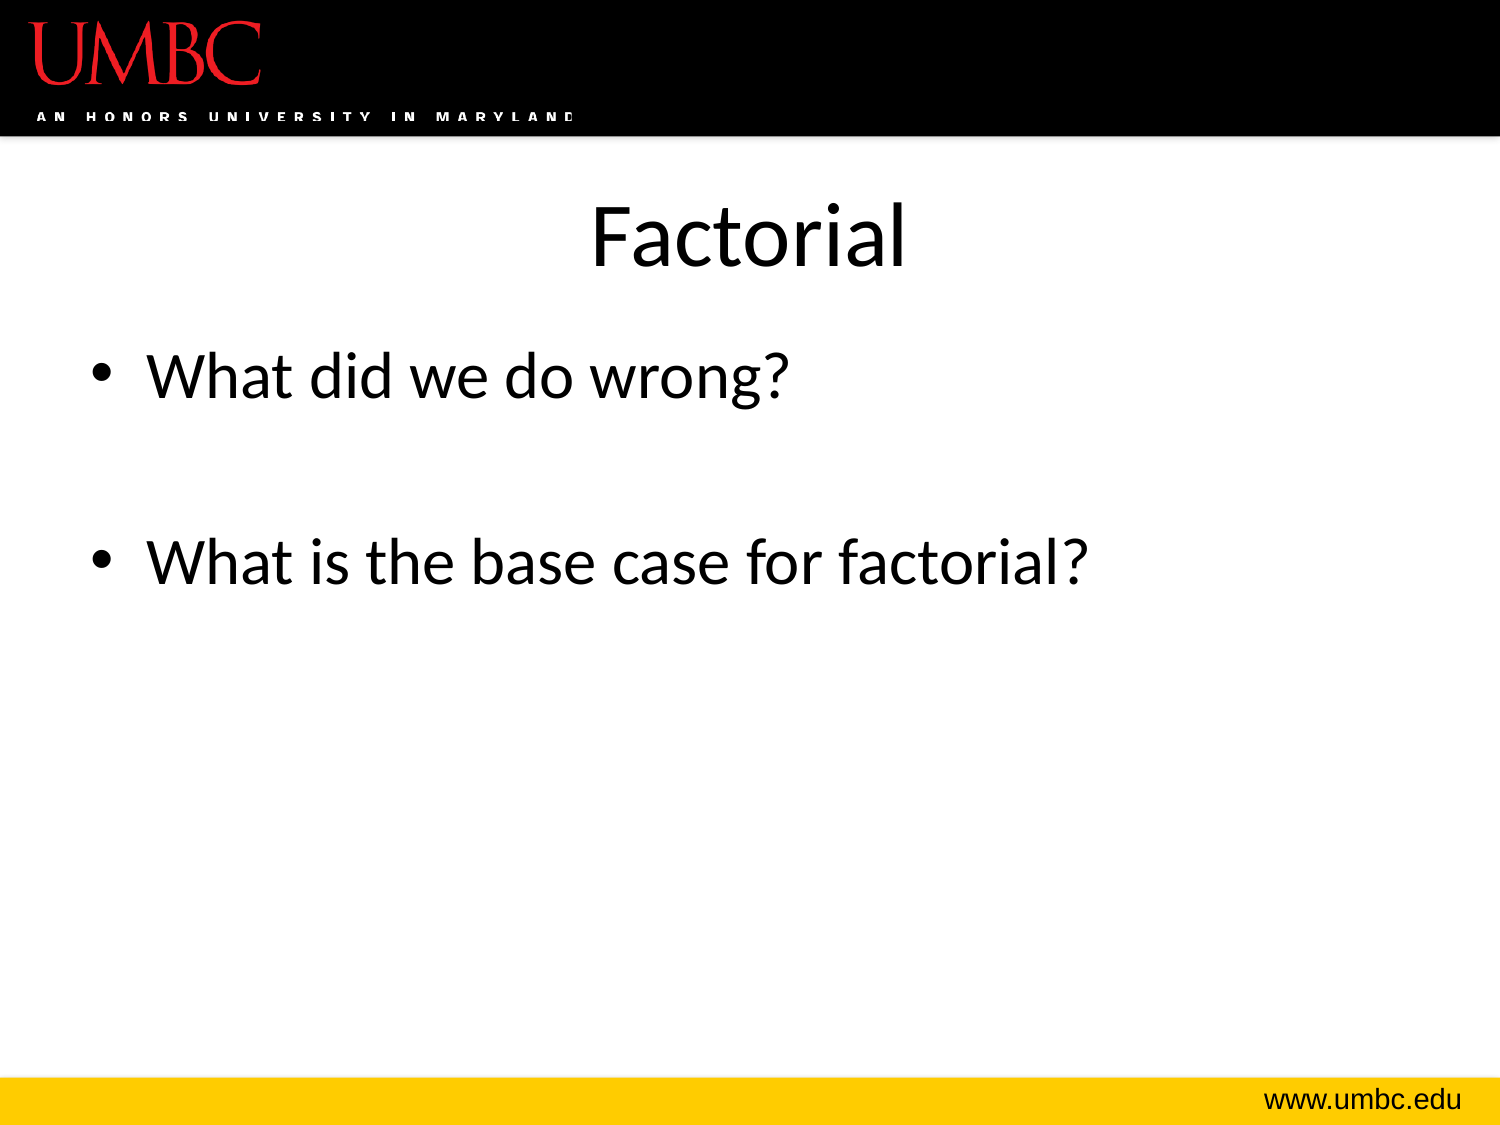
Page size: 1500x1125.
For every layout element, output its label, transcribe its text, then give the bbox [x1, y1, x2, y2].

title Factorial [75, 136, 1425, 323]
list What did we do wrong? What is the base case for factorial? [75, 323, 1425, 1066]
